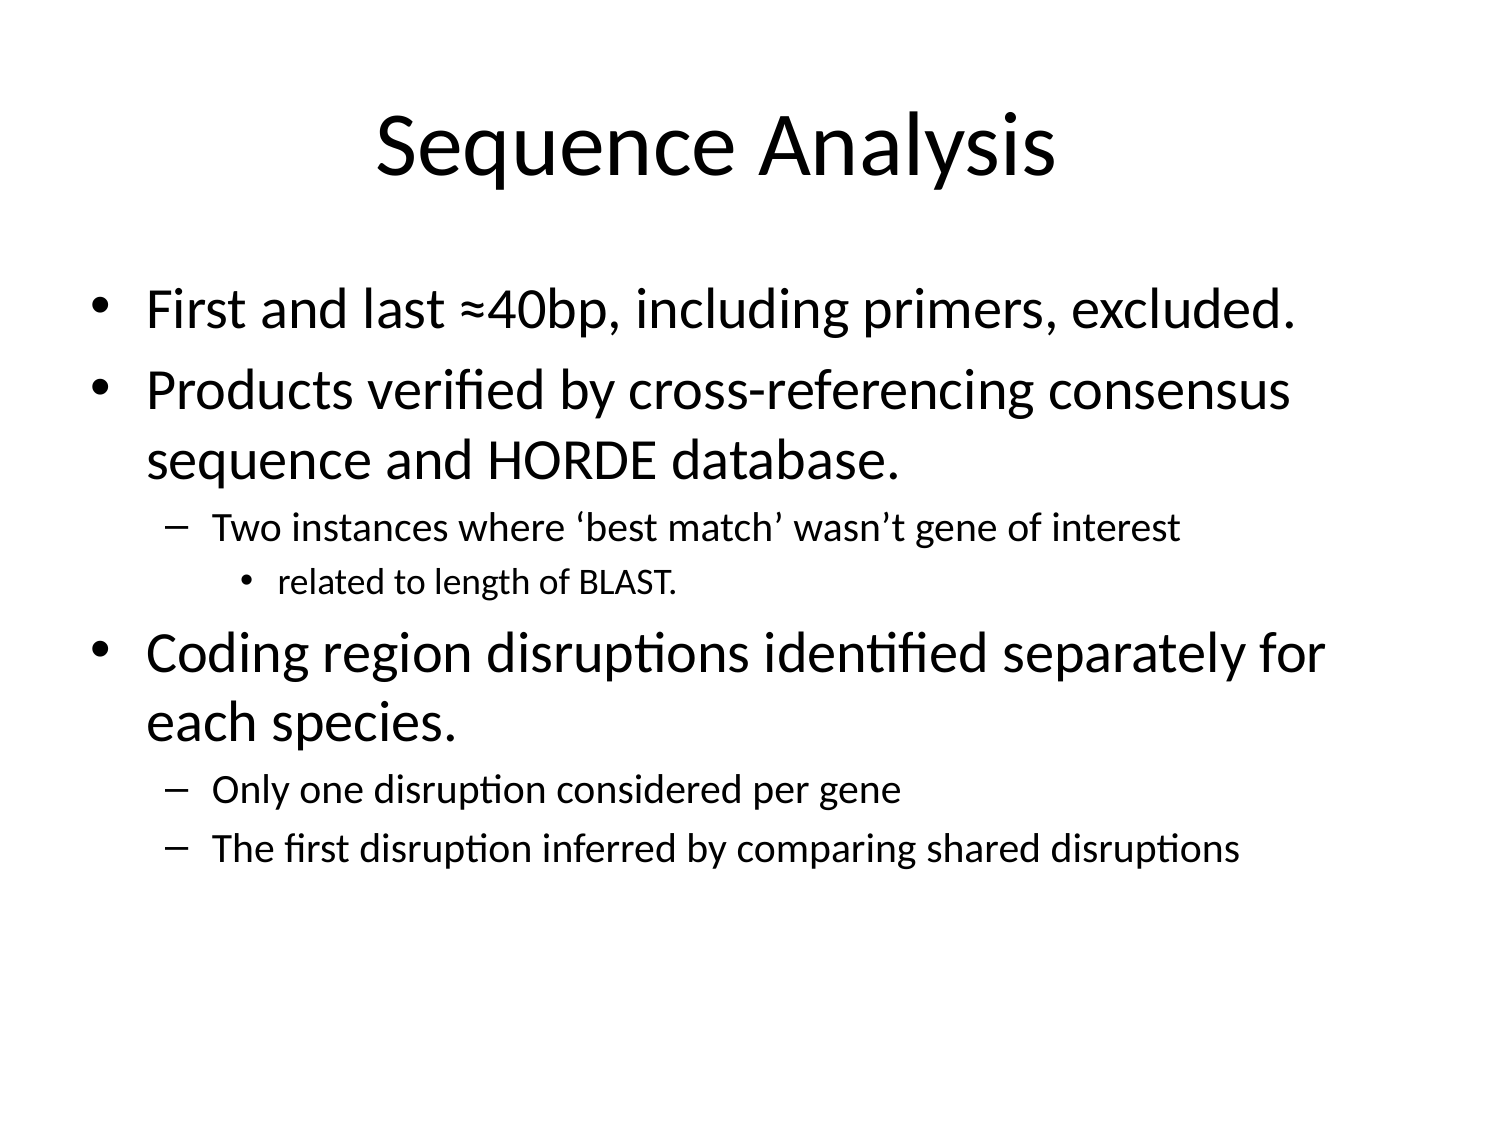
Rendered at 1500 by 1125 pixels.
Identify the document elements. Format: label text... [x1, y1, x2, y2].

list First and last ≈40bp, including primers, excluded. Products verified by cross-referencing consensus sequence and HORDE database. Two instances where ‘best match’ wasn’t gene of interest related to length of BLAST. Coding region disruptions identified separately for each species. Only one disruption considered per gene The first disruption inferred by comparing shared disruptions [75, 262, 1425, 1005]
title Sequence Analysis [75, 45, 1425, 233]
